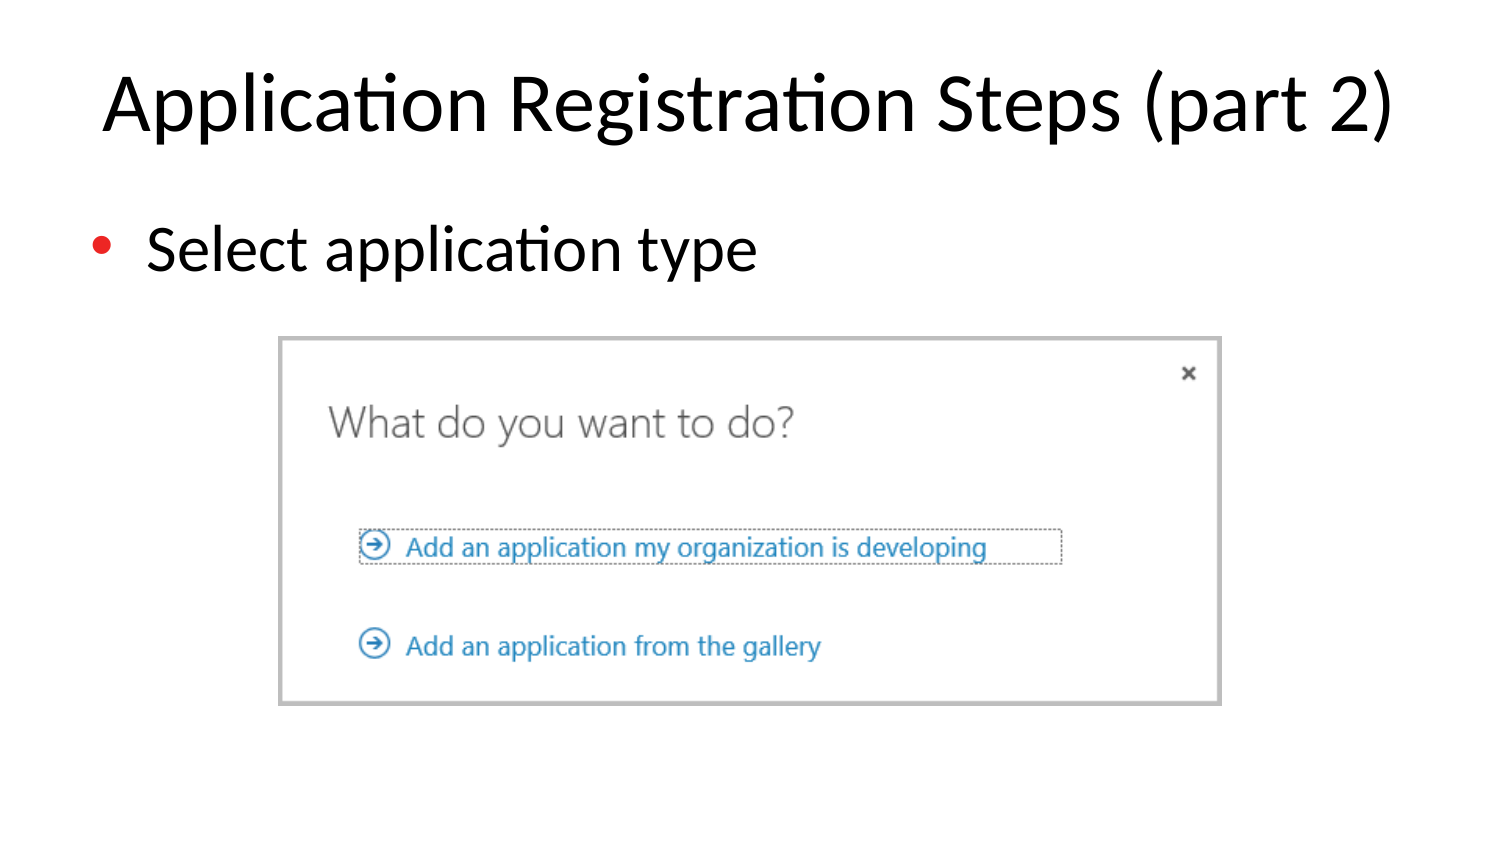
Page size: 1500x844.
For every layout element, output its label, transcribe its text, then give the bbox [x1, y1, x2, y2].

list Select application type [75, 196, 1425, 754]
picture [277, 336, 1223, 706]
title Application Registration Steps (part 2) [75, 27, 1425, 169]
